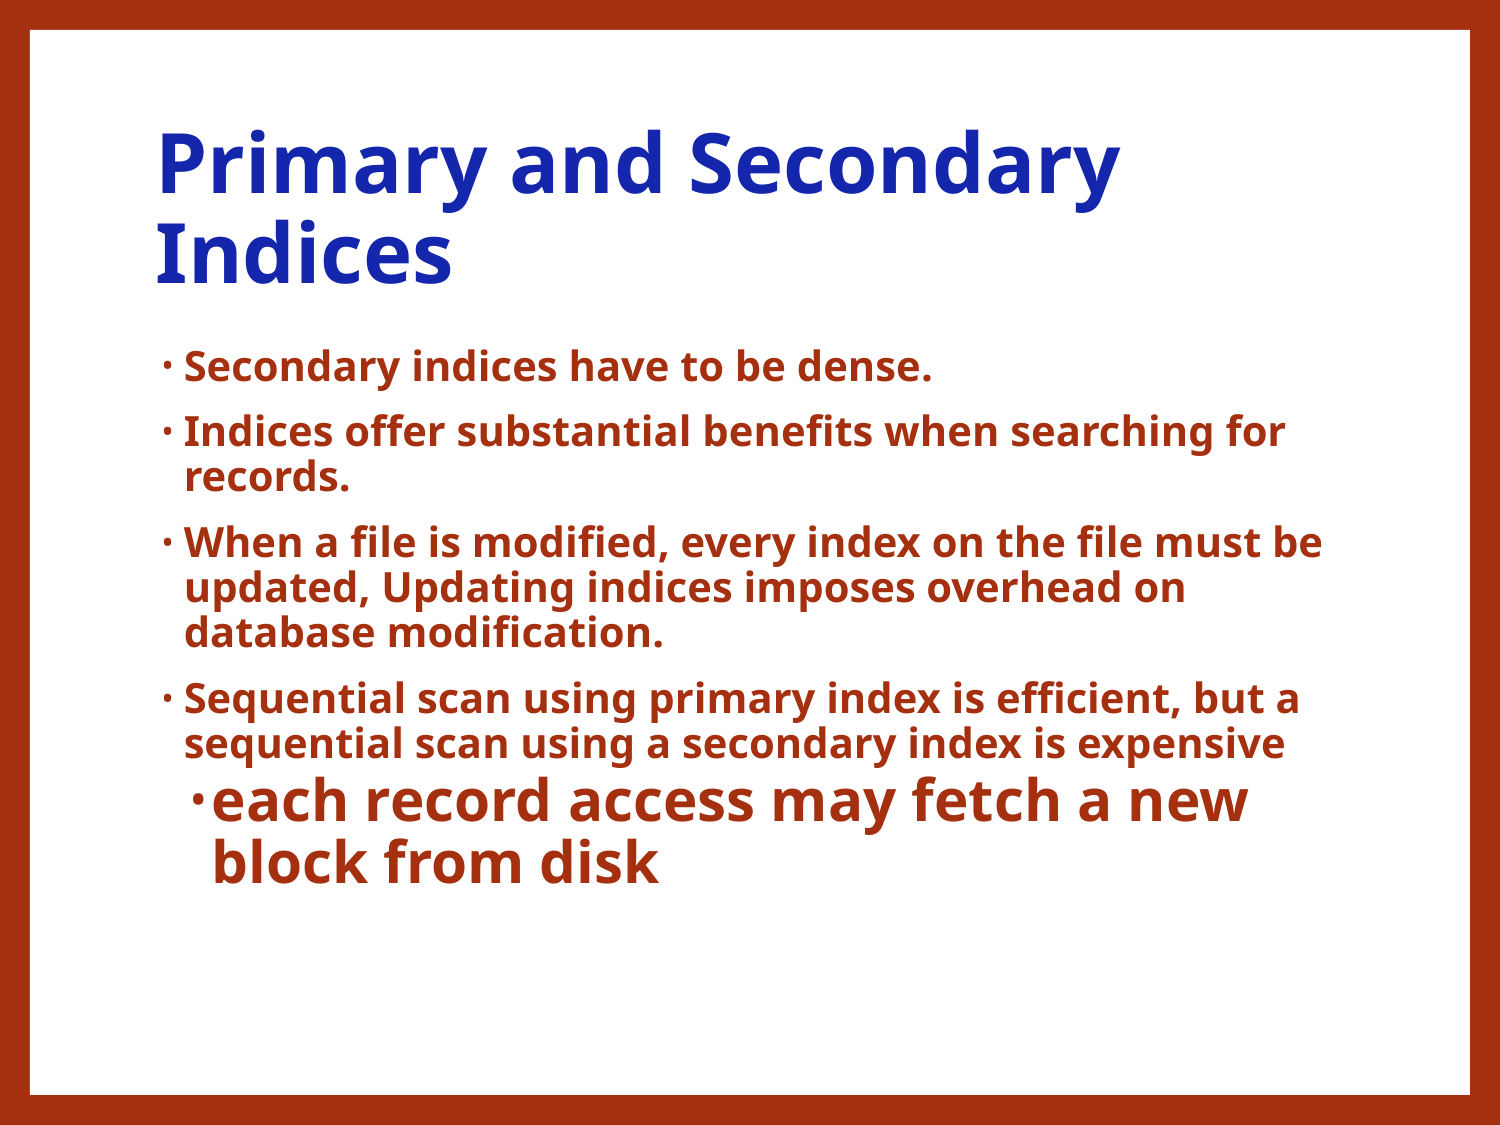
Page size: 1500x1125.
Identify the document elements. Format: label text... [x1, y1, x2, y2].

list Secondary indices have to be dense. Indices offer substantial benefits when searching for records. When a file is modified, every index on the file must be updated, Updating indices imposes overhead on database modification. Sequential scan using primary index is efficient, but a sequential scan using a secondary index is expensive each record access may fetch a new block from disk [140, 337, 1356, 1000]
title Primary and Secondary Indices [140, 99, 1356, 323]
